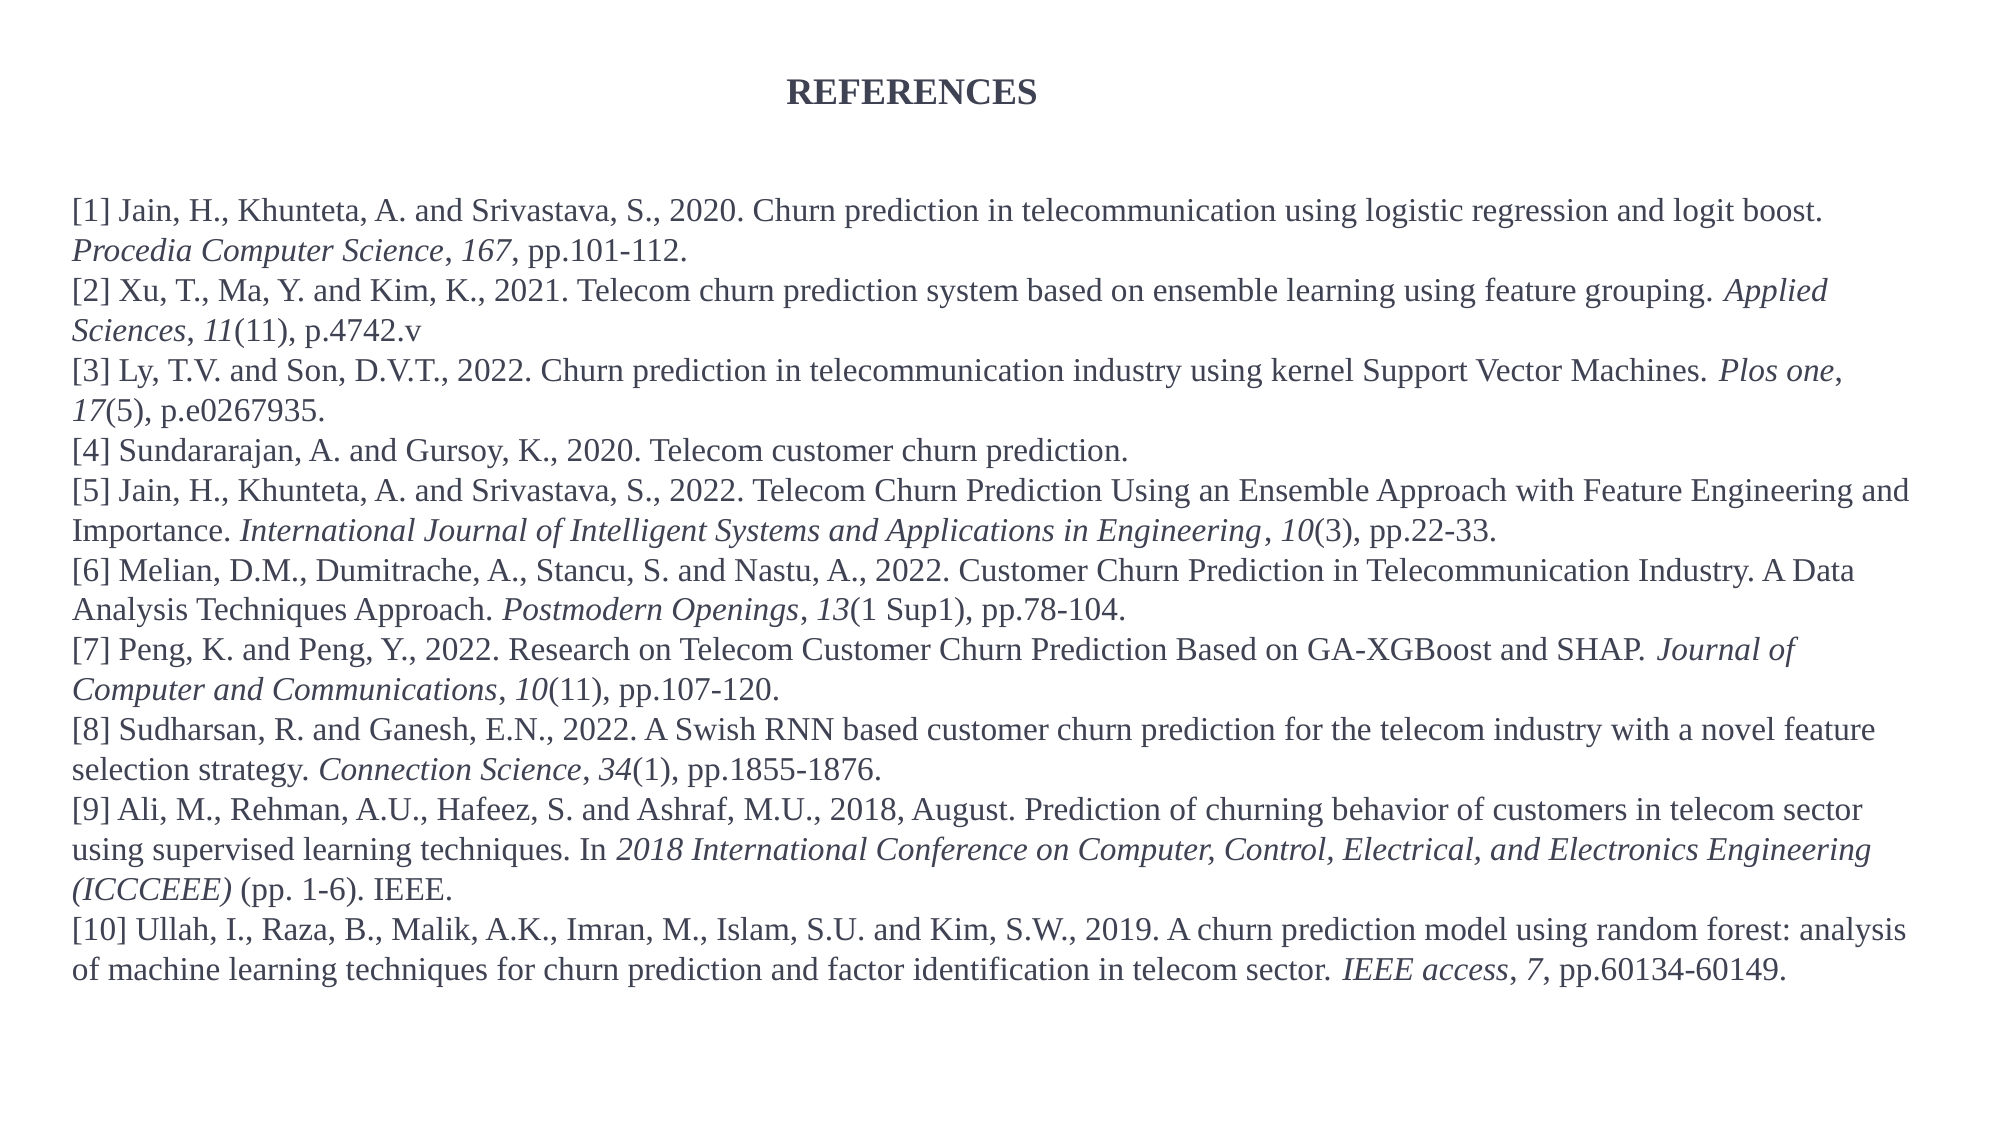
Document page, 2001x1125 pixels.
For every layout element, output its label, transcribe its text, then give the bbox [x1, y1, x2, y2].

text_box [1] Jain, H., Khunteta, A. and Srivastava, S., 2020. Churn prediction in telecommunication using logistic regression and logit boost. Procedia Computer Science, 167, pp.101-112. [2] Xu, T., Ma, Y. and Kim, K., 2021. Telecom churn prediction system based on ensemble learning using feature grouping. Applied Sciences, 11(11), p.4742.v [3] Ly, T.V. and Son, D.V.T., 2022. Churn prediction in telecommunication industry using kernel Support Vector Machines. Plos one, 17(5), p.e0267935. [4] Sundararajan, A. and Gursoy, K., 2020. Telecom customer churn prediction. [5] Jain, H., Khunteta, A. and Srivastava, S., 2022. Telecom Churn Prediction Using an Ensemble Approach with Feature Engineering and Importance. International Journal of Intelligent Systems and Applications in Engineering, 10(3), pp.22-33. [6] Melian, D.M., Dumitrache, A., Stancu, S. and Nastu, A., 2022. Customer Churn Prediction in Telecommunication Industry. A Data Analysis Techniques Approach. Postmodern Openings, 13(1 Sup1), pp.78-104. [7] Peng, K. and Peng, Y., 2022. Research on Telecom Customer Churn Prediction Based on GA-XGBoost and SHAP. Journal of Computer and Communications, 10(11), pp.107-120. [8] Sudharsan, R. and Ganesh, E.N., 2022. A Swish RNN based customer churn prediction for the telecom industry with a novel feature selection strategy. Connection Science, 34(1), pp.1855-1876. [9] Ali, M., Rehman, A.U., Hafeez, S. and Ashraf, M.U., 2018, August. Prediction of churning behavior of customers in telecom sector using supervised learning techniques. In 2018 International Conference on Computer, Control, Electrical, and Electronics Engineering (ICCCEEE) (pp. 1-6). IEEE. [10] Ullah, I., Raza, B., Malik, A.K., Imran, M., Islam, S.U. and Kim, S.W., 2019. A churn prediction model using random forest: analysis of machine learning techniques for churn prediction and factor identification in telecom sector. IEEE access, 7, pp.60134-60149. [57, 181, 1945, 1125]
text_box REFERENCES [771, 59, 1772, 120]
